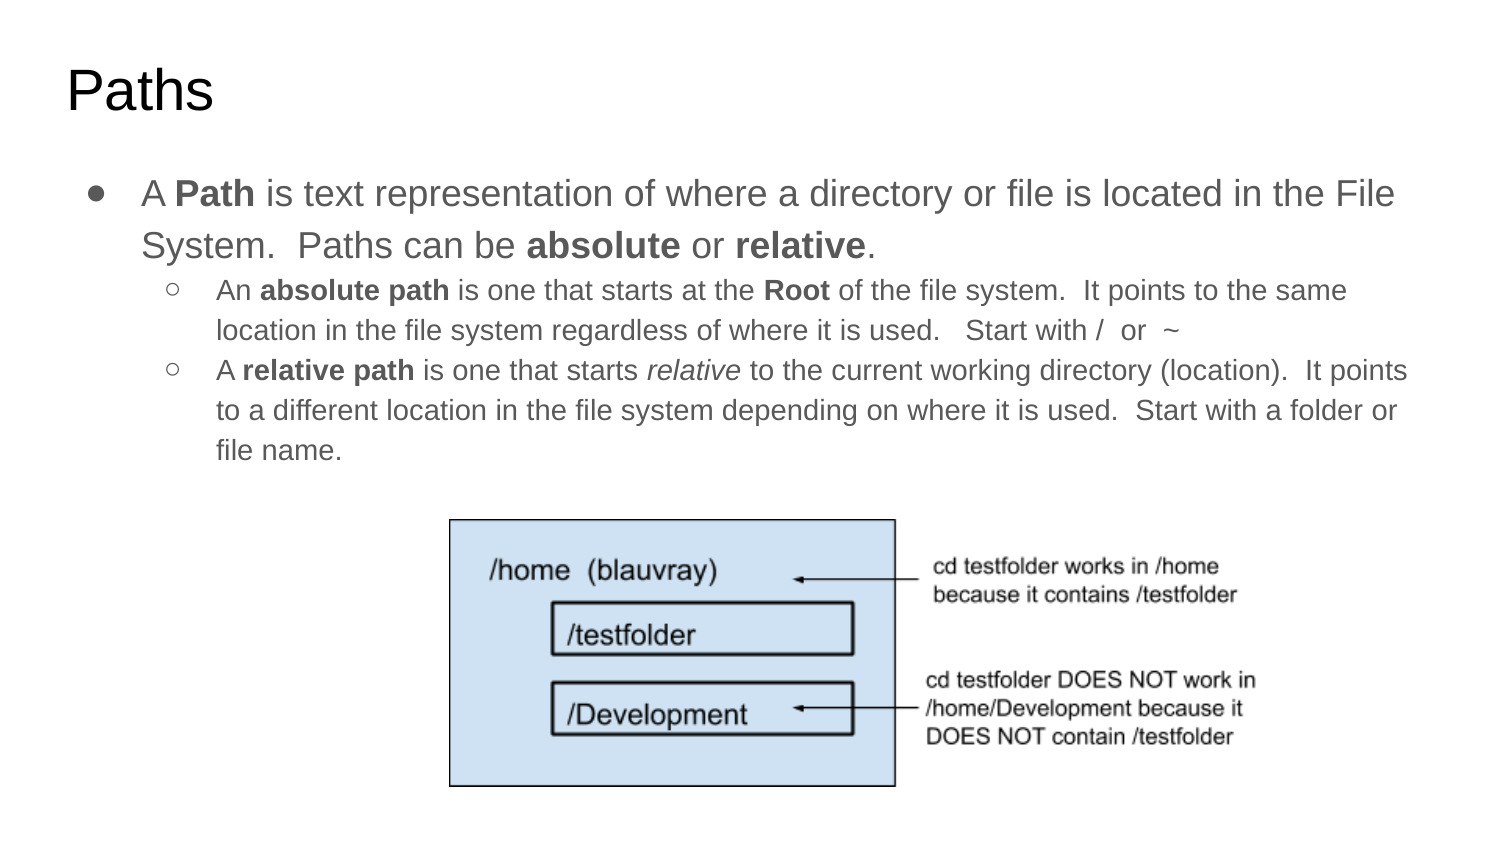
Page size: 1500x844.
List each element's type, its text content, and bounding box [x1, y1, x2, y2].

list A Path is text representation of where a directory or file is located in the File System. Paths can be absolute or relative. An absolute path is one that starts at the Root of the file system. It points to the same location in the file system regardless of where it is used. Start with / or ~ A relative path is one that starts relative to the current working directory (location). It points to a different location in the file system depending on where it is used. Start with a folder or file name. [51, 147, 1449, 456]
picture [448, 519, 1295, 788]
title Paths [51, 36, 1449, 131]
